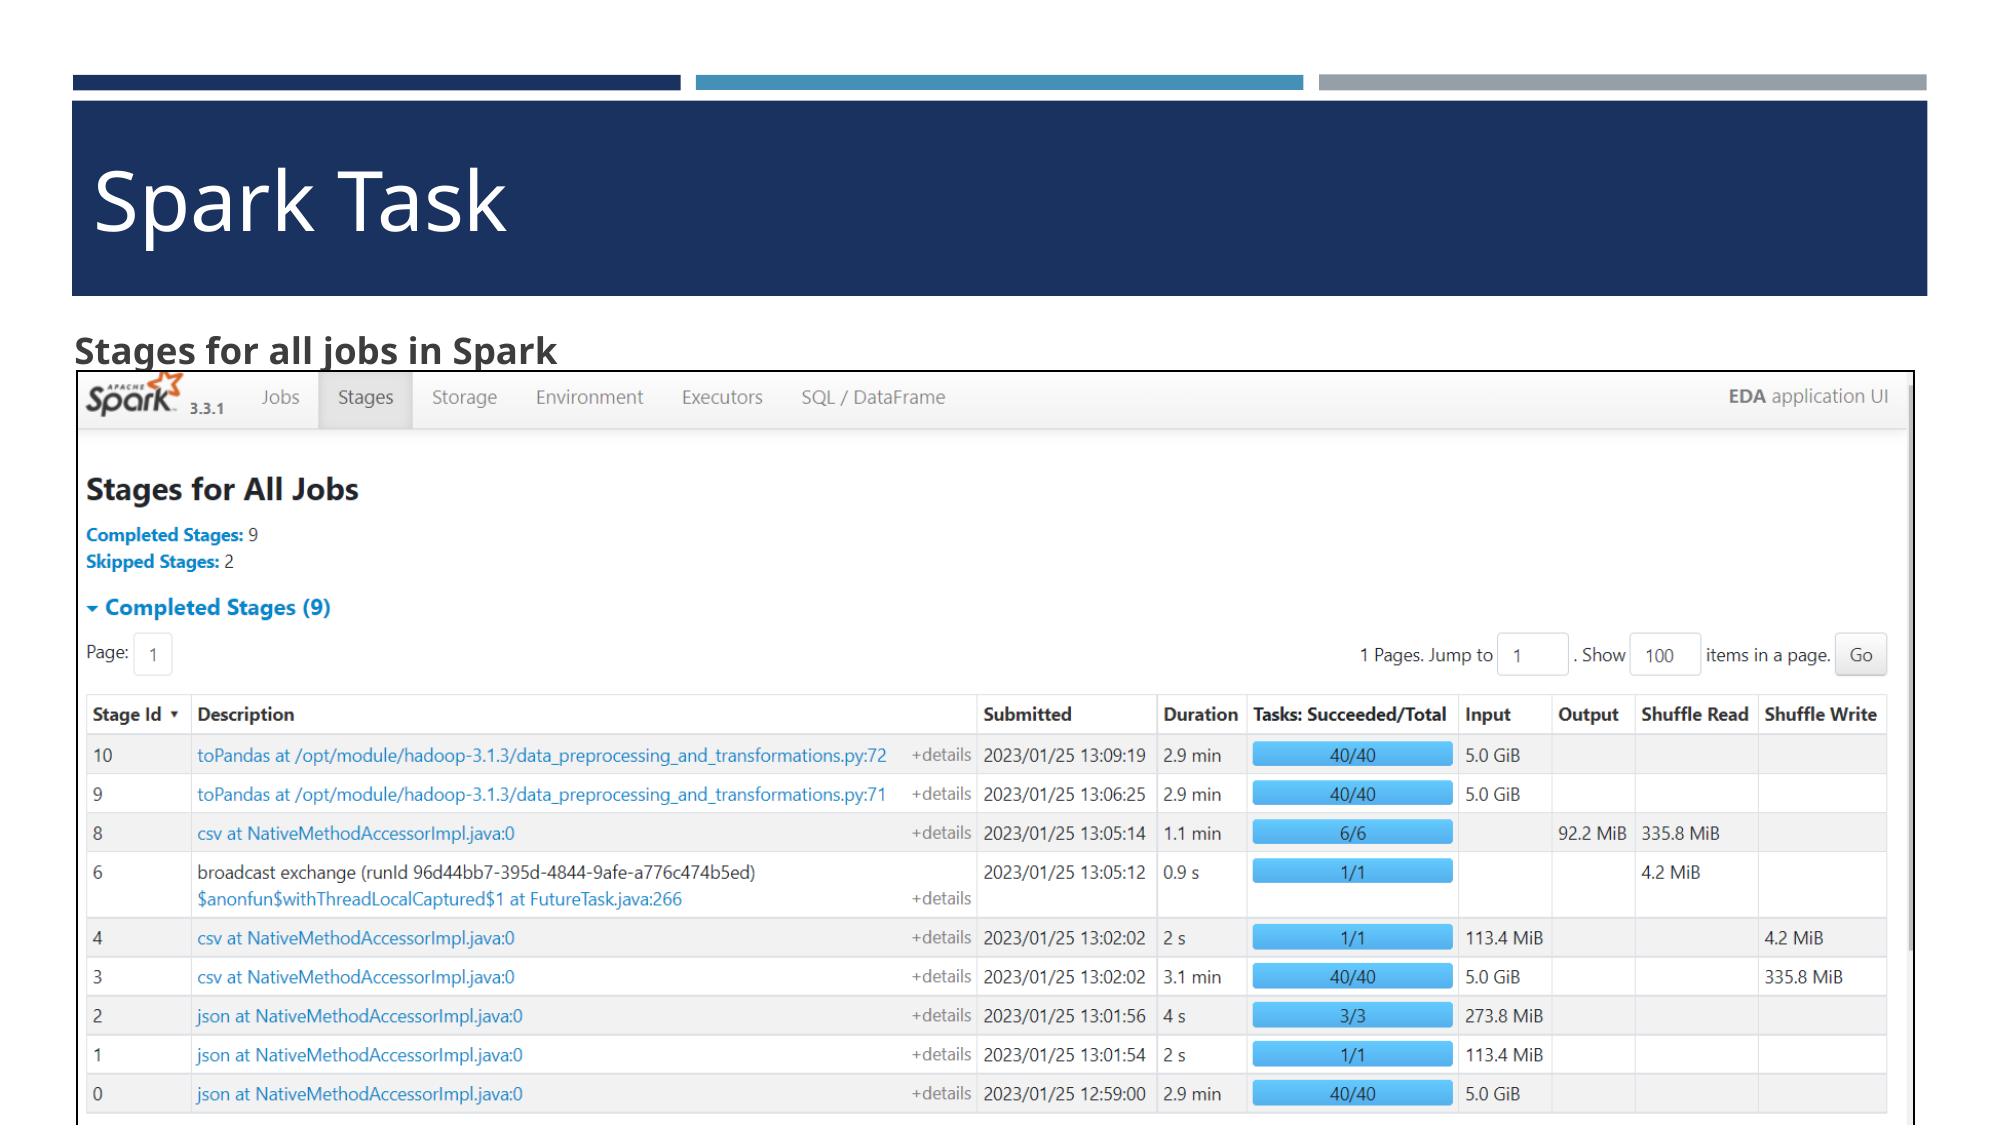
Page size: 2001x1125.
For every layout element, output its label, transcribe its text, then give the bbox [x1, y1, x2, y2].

picture [78, 371, 1914, 1125]
title Spark Task [78, 115, 1888, 282]
list Stages for all jobs in Spark [59, 298, 590, 386]
